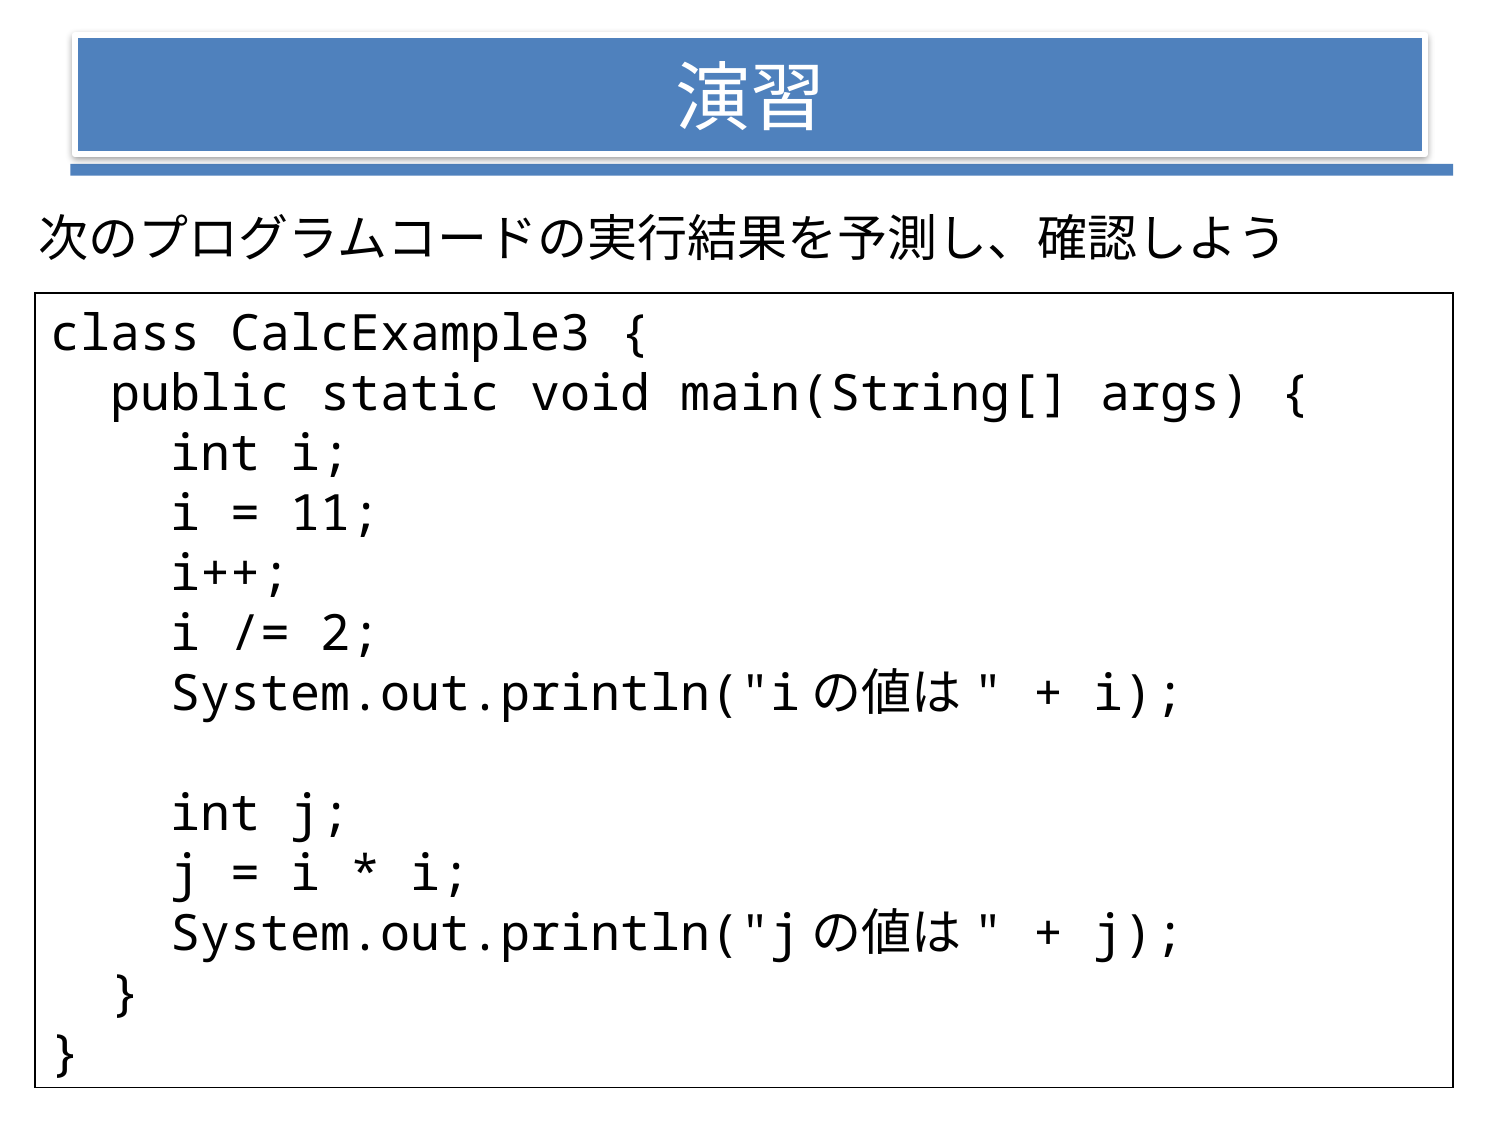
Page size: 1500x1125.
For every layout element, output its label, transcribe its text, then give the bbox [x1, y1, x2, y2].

list 次のプログラムコードの実行結果を予測し、確認しよう [23, 199, 1500, 293]
title 演習 [72, 32, 1428, 157]
text_box class CalcExample3 { public static void main(String[] args) { int i; i = 11; i++; i /= 2; System.out.println("iの値は" + i); int j; j = i * i; System.out.println("jの値は" + j); } } [35, 292, 1454, 1088]
